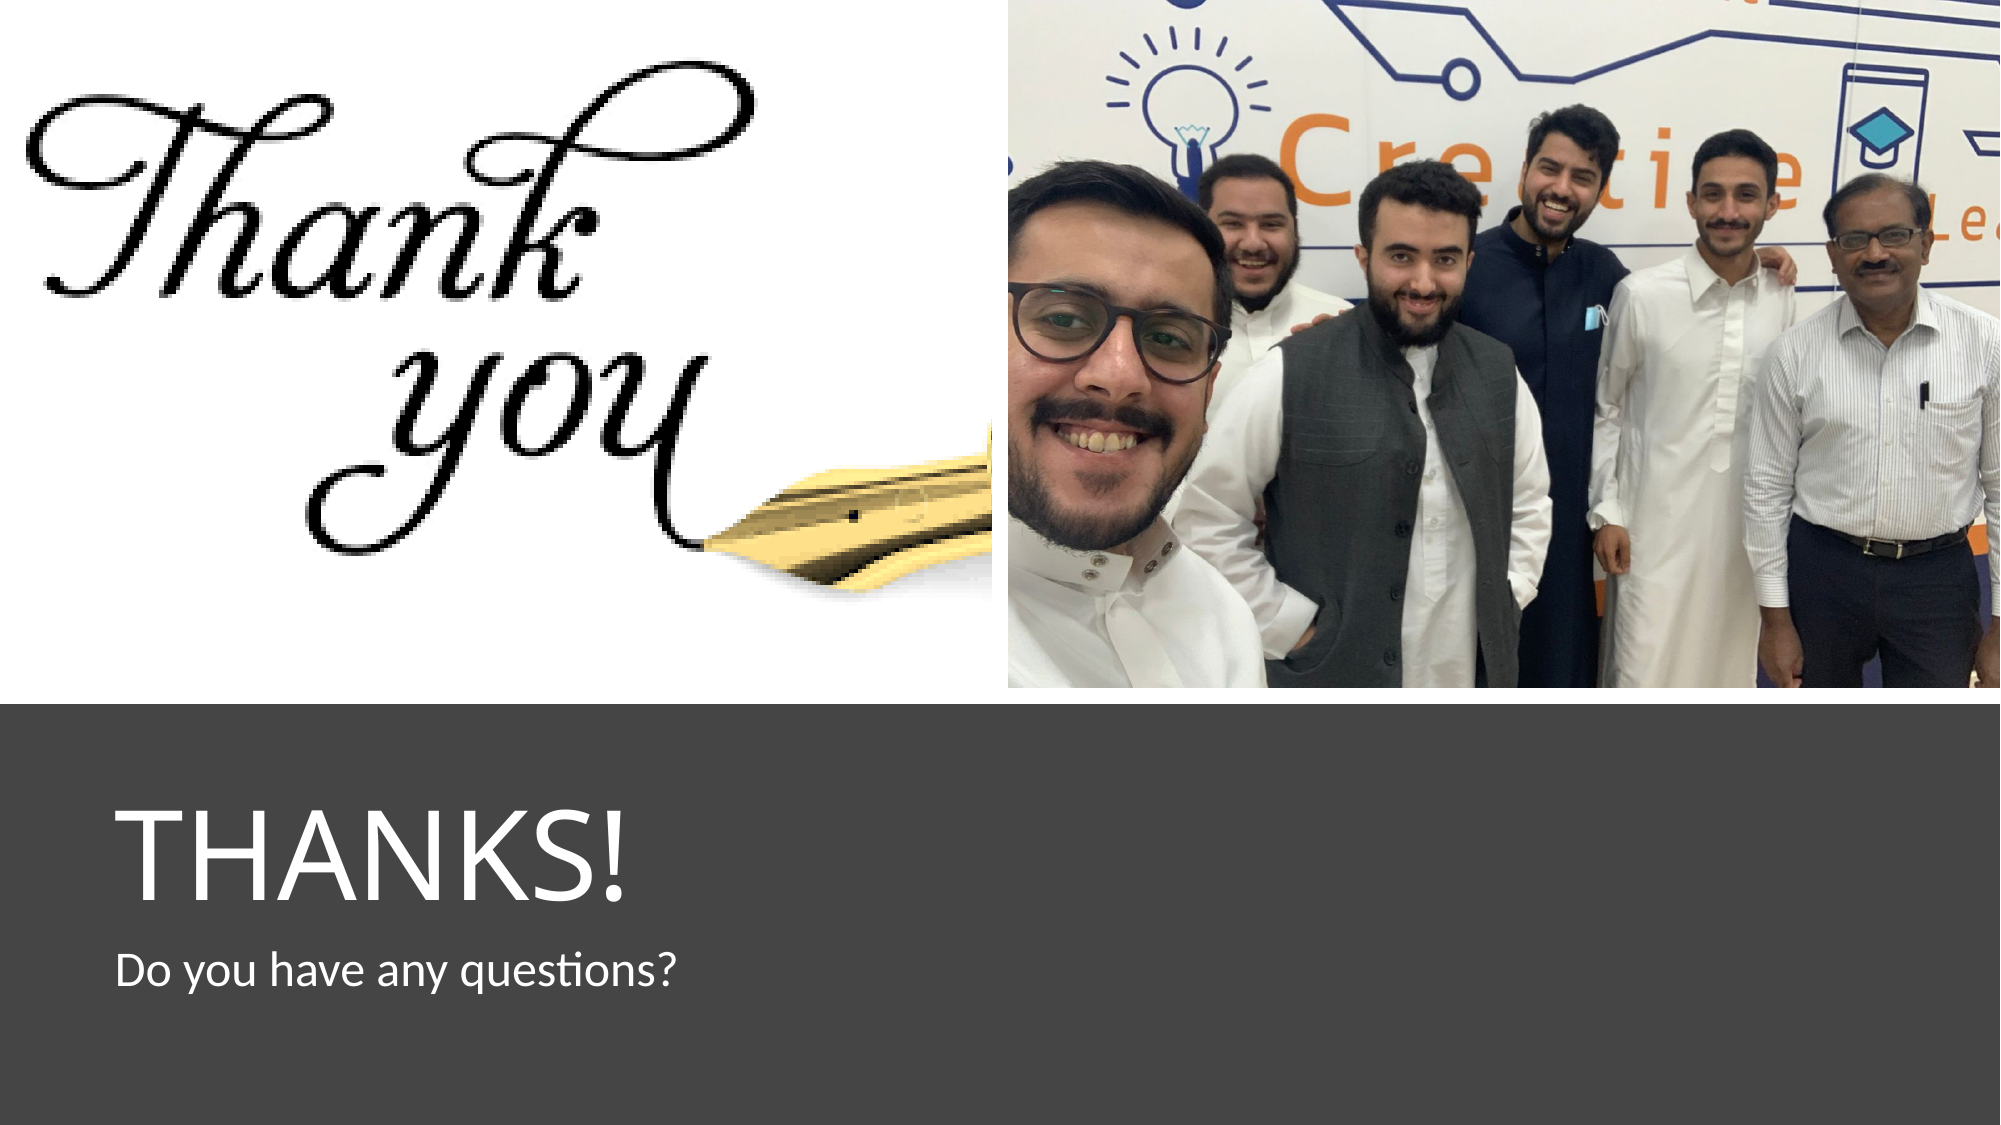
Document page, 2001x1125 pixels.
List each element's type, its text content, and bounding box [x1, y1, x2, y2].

title THANKS! [99, 719, 1892, 935]
list Do you have any questions? [99, 935, 1892, 1021]
picture [1001, 0, 2000, 695]
picture [0, 0, 999, 695]
